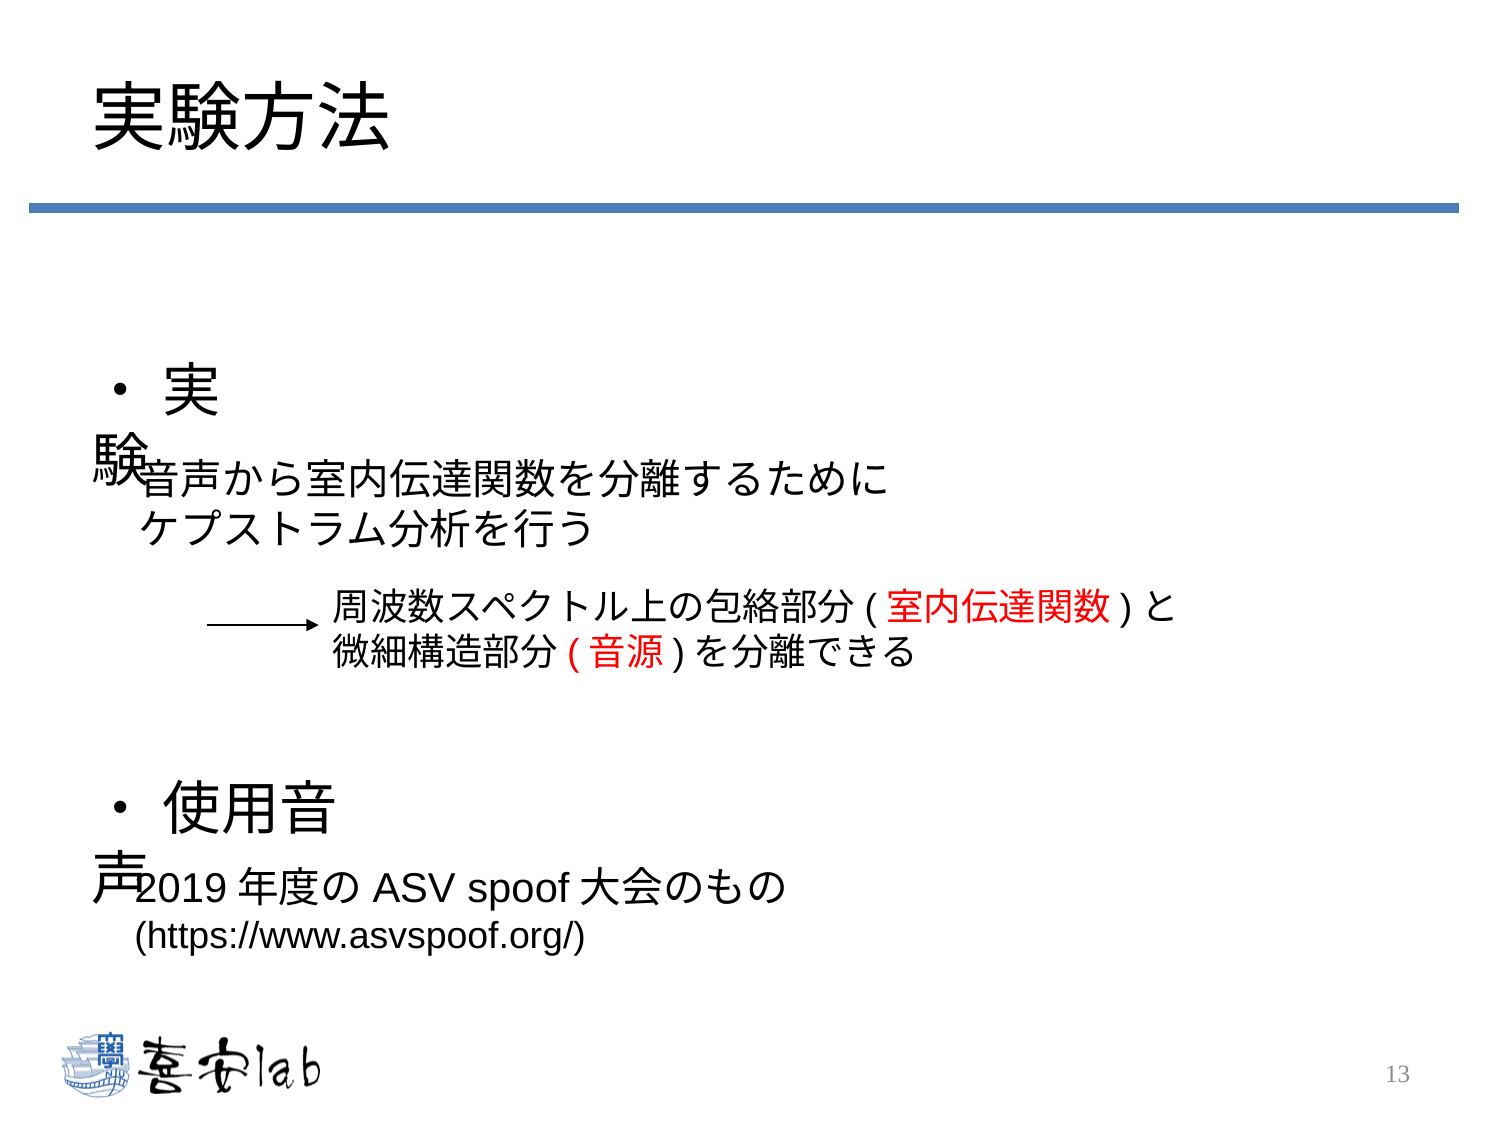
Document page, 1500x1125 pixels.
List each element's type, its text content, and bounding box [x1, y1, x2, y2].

title 実験方法 [76, 44, 1426, 185]
text_box 2019年度のASV spoof大会のもの (https://www.asvspoof.org/) [119, 853, 803, 963]
slide_number 13 [1328, 1042, 1425, 1103]
text_box ・ 実験 [76, 345, 290, 501]
text_box 音声から室内伝達関数を分離するために ケプストラム分析を行う [123, 445, 934, 661]
text_box ・ 使用音声 [76, 764, 396, 919]
picture [53, 1023, 320, 1106]
text_box 周波数スペクトル上の包絡部分(室内伝達関数)と 微細構造部分(音源)を分離できる [318, 575, 1194, 681]
